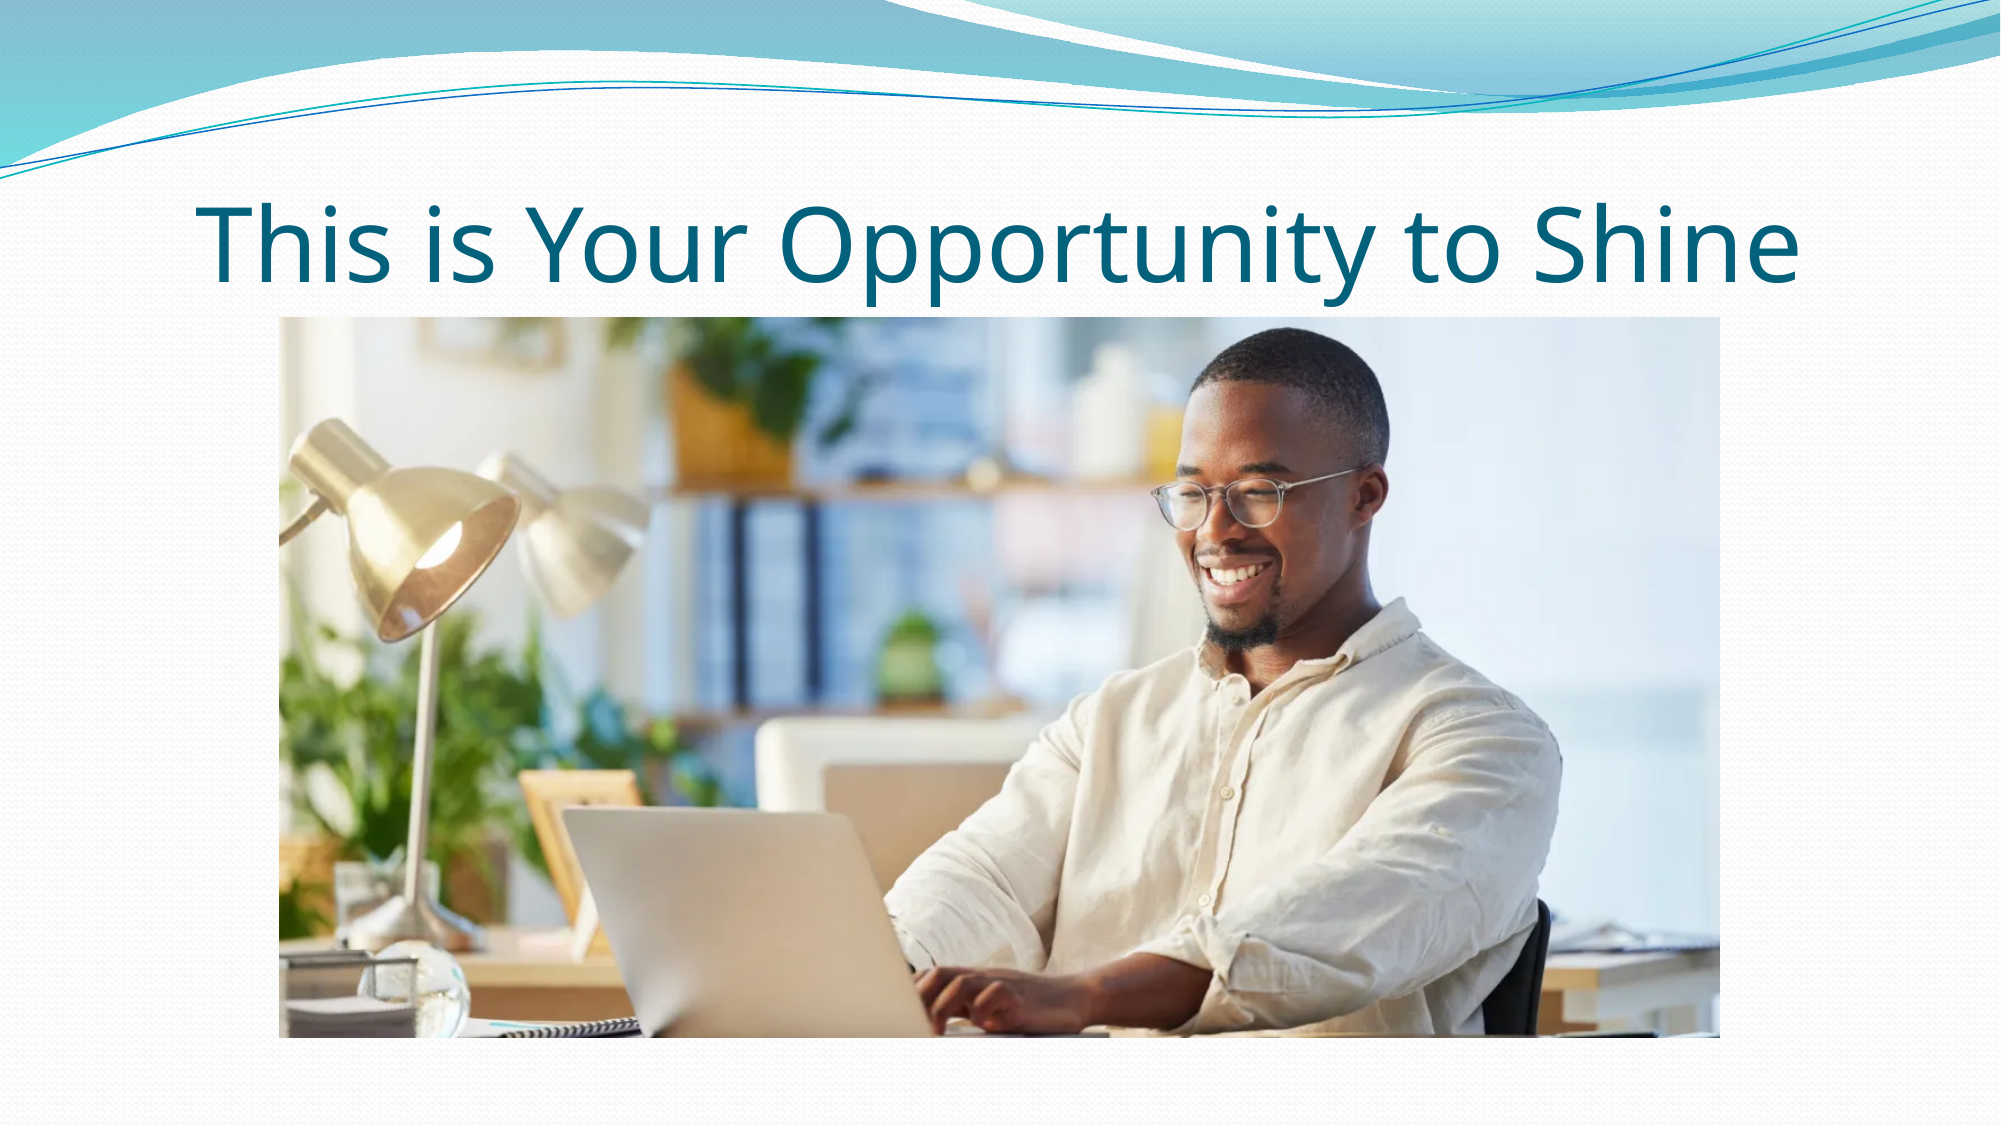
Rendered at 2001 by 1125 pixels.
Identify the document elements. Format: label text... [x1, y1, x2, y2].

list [279, 317, 1721, 1038]
title This is Your Opportunity to Shine [99, 115, 1900, 303]
